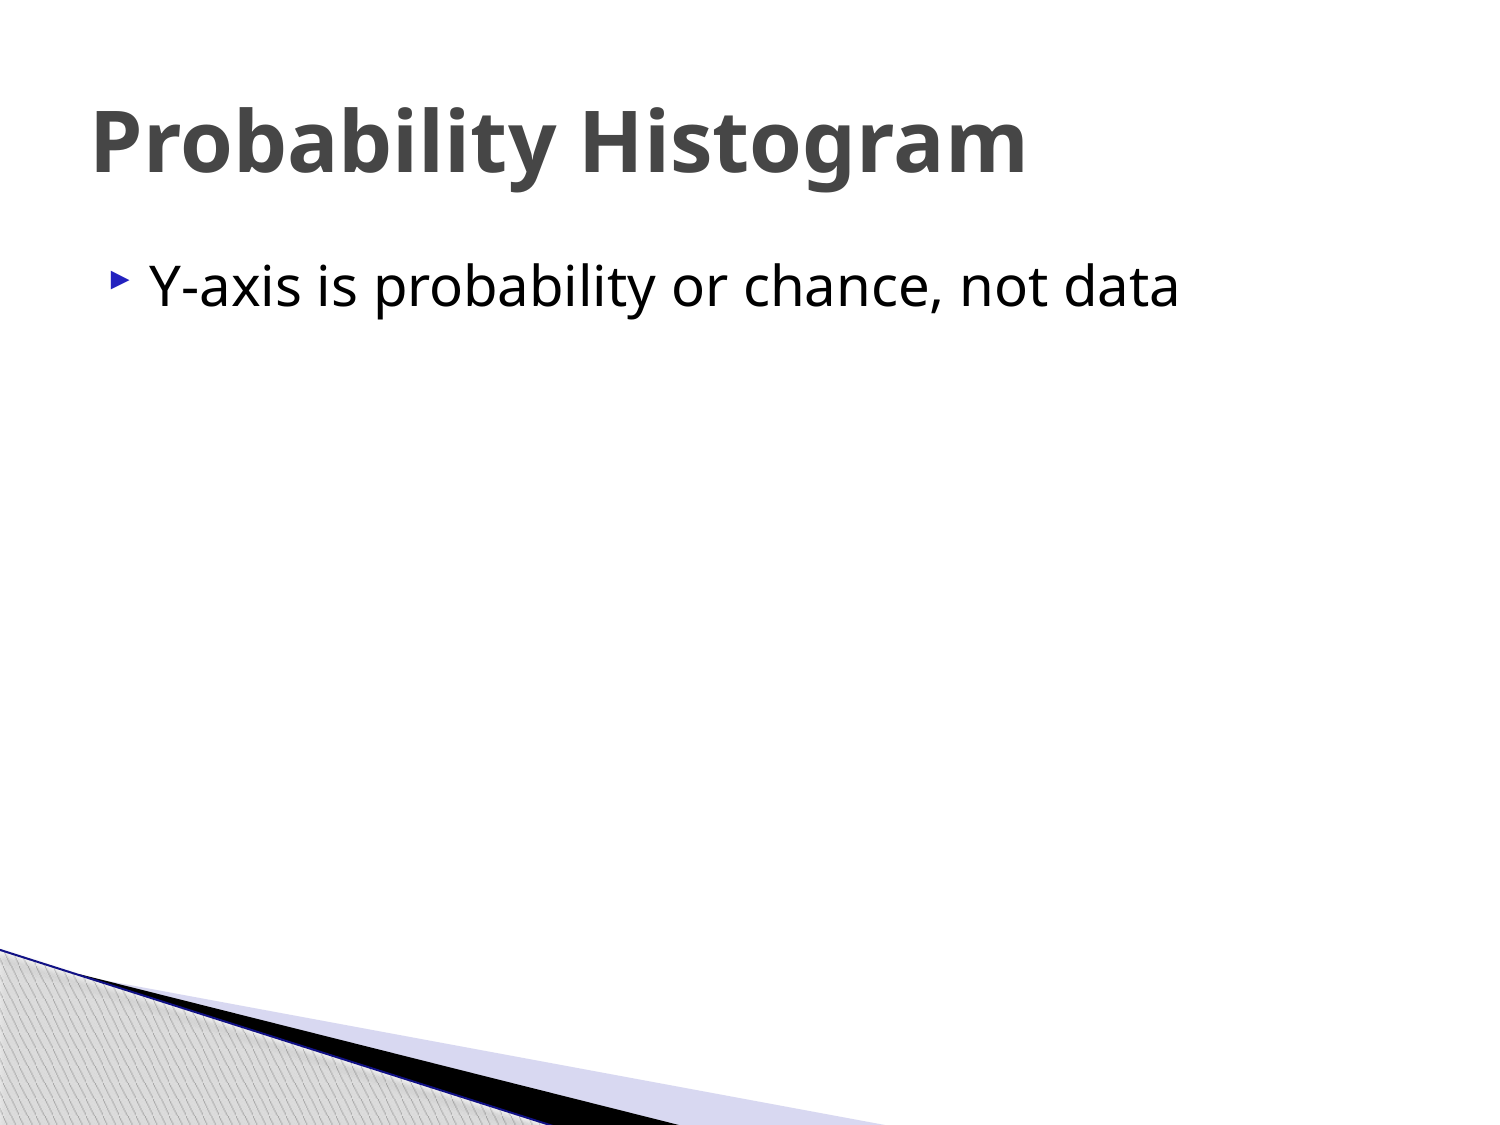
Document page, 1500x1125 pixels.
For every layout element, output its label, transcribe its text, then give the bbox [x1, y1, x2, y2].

list Y-axis is probability or chance, not data [75, 243, 1425, 986]
title Probability Histogram [75, 45, 1425, 233]
